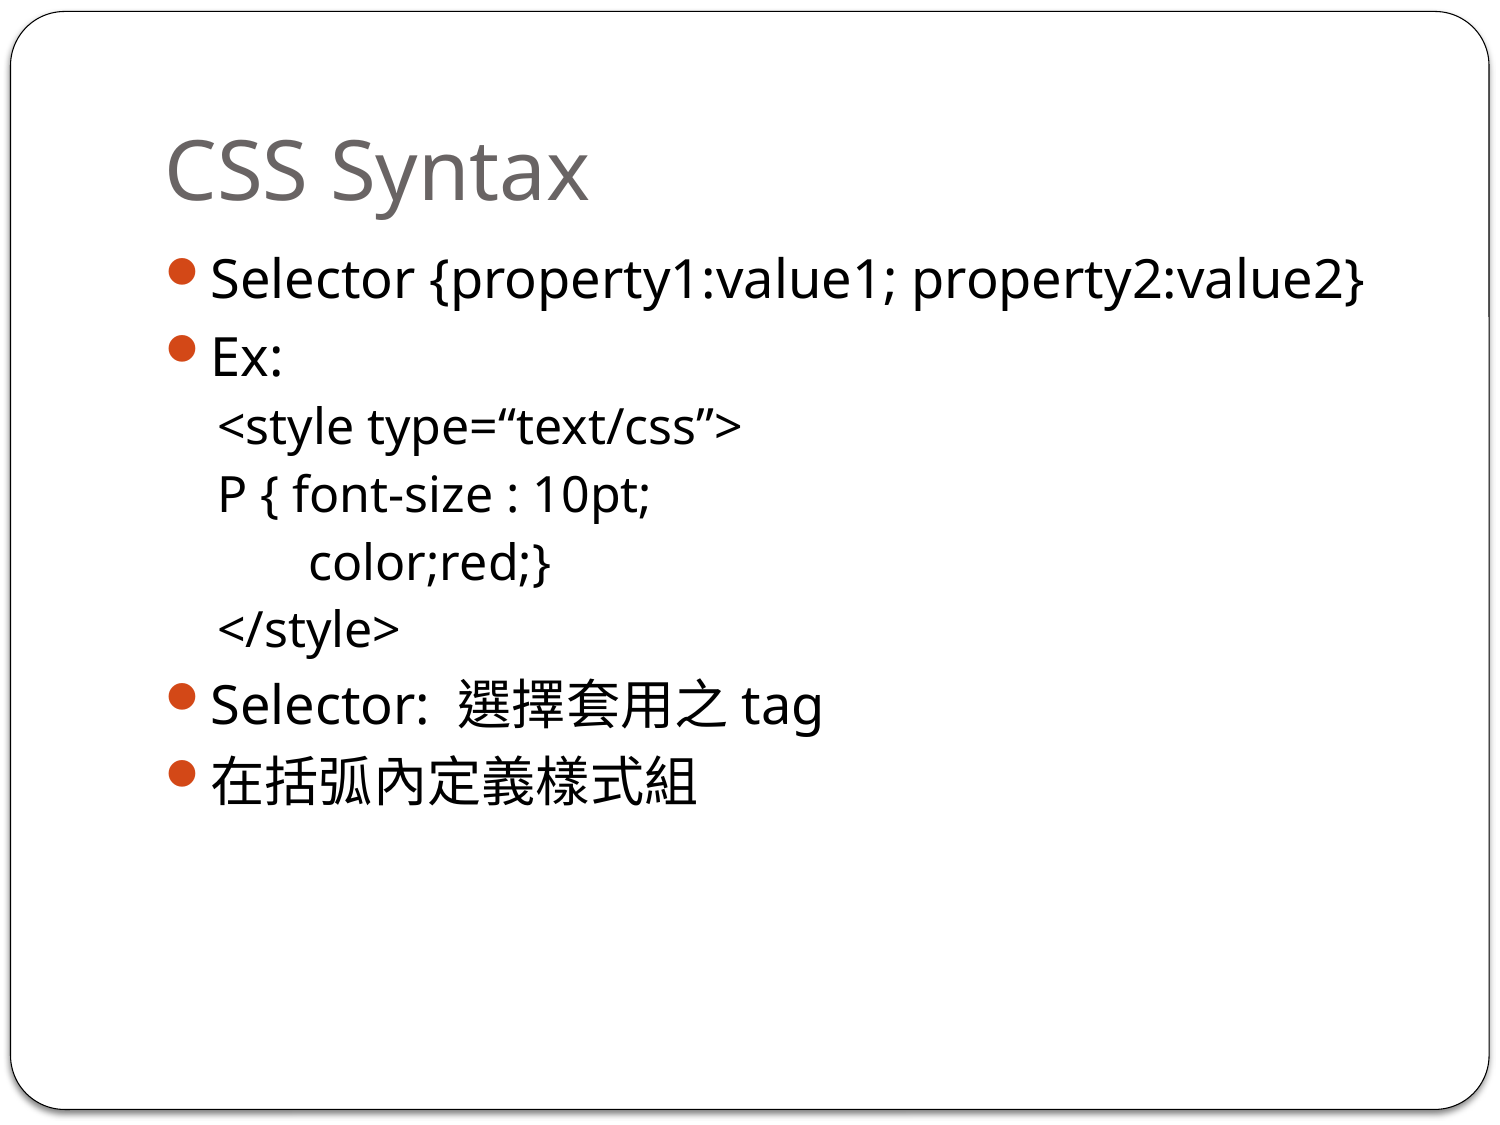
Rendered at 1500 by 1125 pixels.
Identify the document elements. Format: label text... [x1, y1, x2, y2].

list Selector {property1:value1; property2:value2} Ex: <style type=“text/css”> P { font-size : 10pt; color;red;} </style> Selector: 選擇套用之tag 在括弧內定義樣式組 [150, 237, 1425, 988]
title CSS Syntax [150, 45, 1425, 233]
